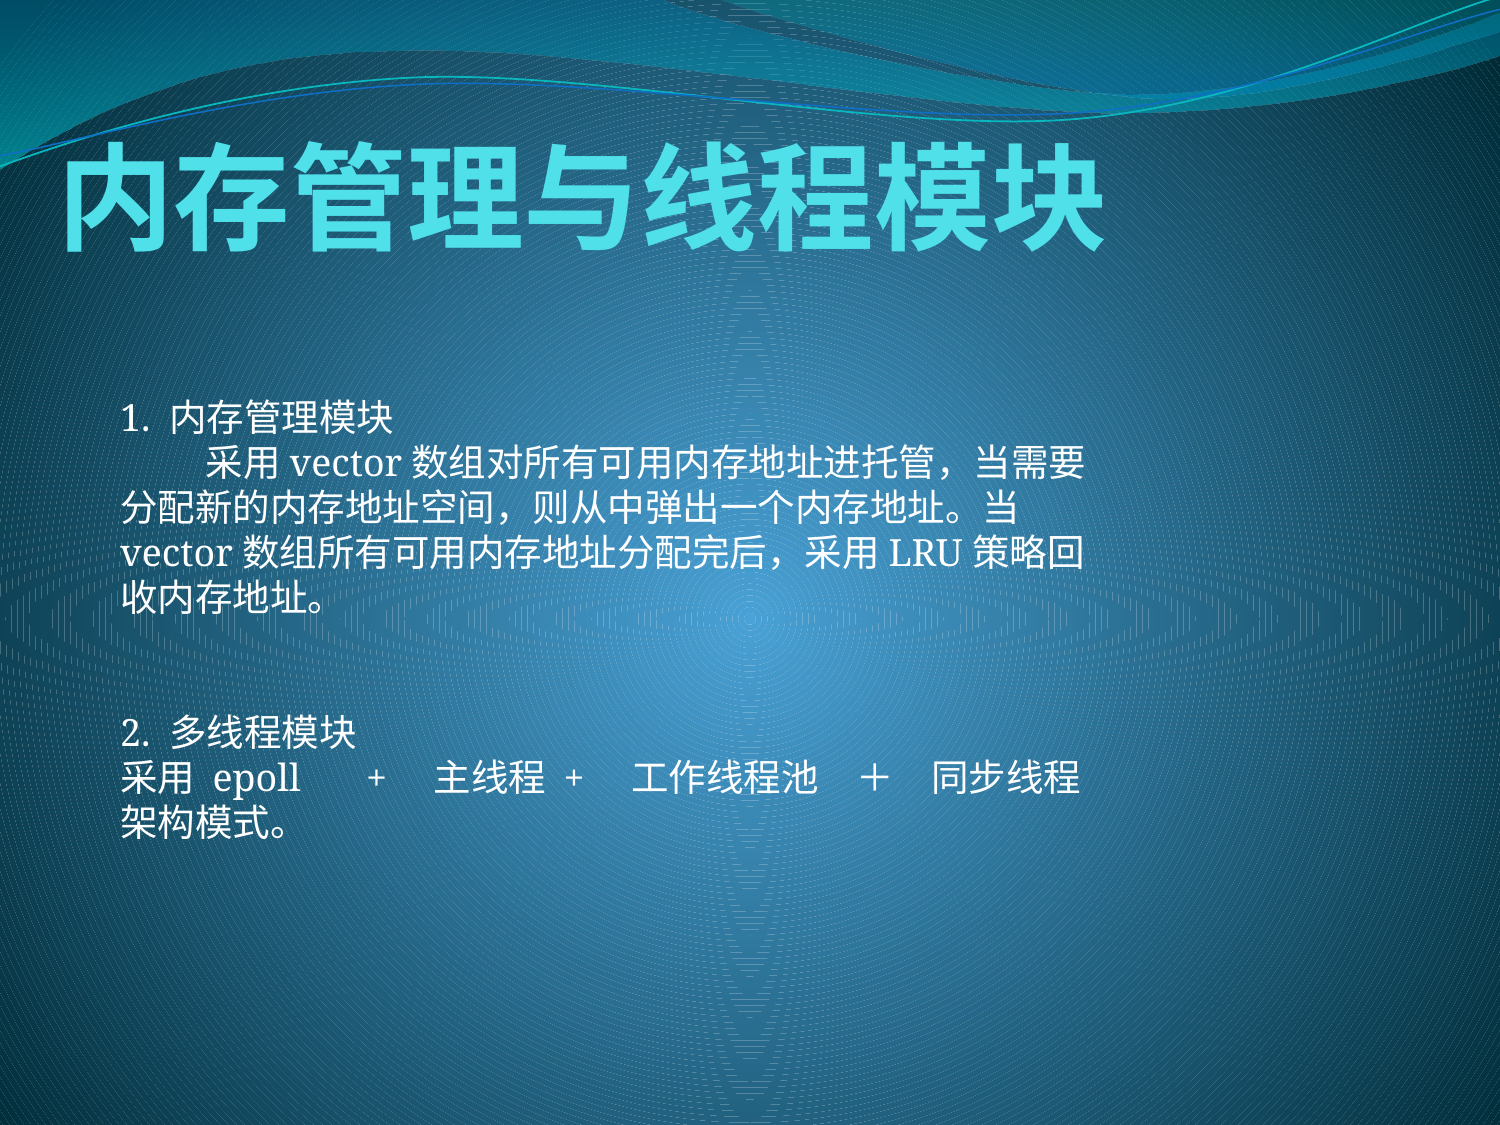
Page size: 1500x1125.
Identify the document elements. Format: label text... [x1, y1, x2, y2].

text_box 1. 内存管理模块 采用vector数组对所有可用内存地址进托管，当需要分配新的内存地址空间，则从中弹出一个内存地址。当vector数组所有可用内存地址分配完后，采用LRU策略回收内存地址。 2. 多线程模块 采用 epoll + 主线程 + 工作线程池 ＋ 同步线程 架构模式。 [105, 386, 1114, 897]
title 内存管理与线程模块 [0, 23, 1111, 265]
